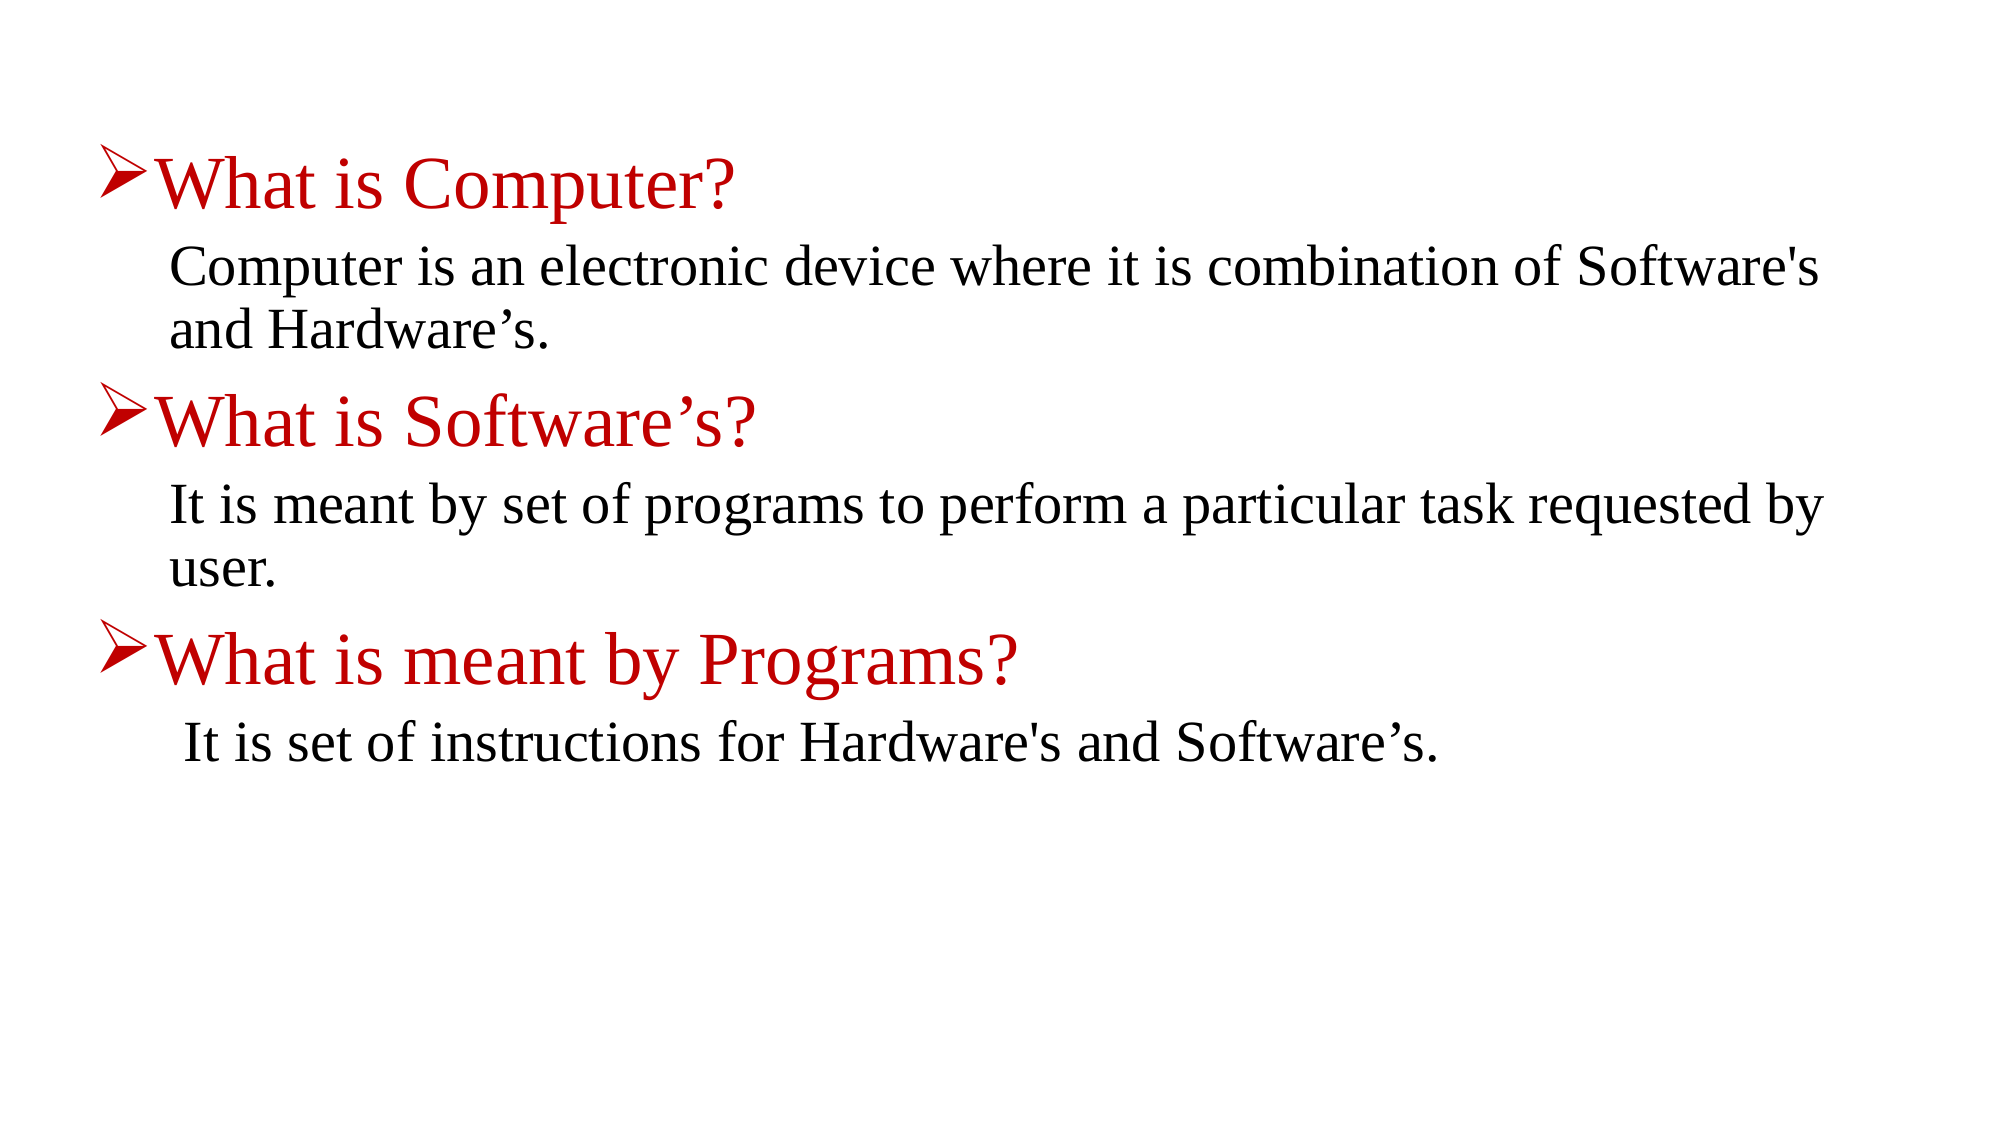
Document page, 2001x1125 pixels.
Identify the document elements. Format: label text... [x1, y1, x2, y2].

list What is Computer? Computer is an electronic device where it is combination of Software's and Hardware’s. What is Software’s? It is meant by set of programs to perform a particular task requested by user. What is meant by Programs? It is set of instructions for Hardware's and Software’s. [79, 136, 1934, 1125]
